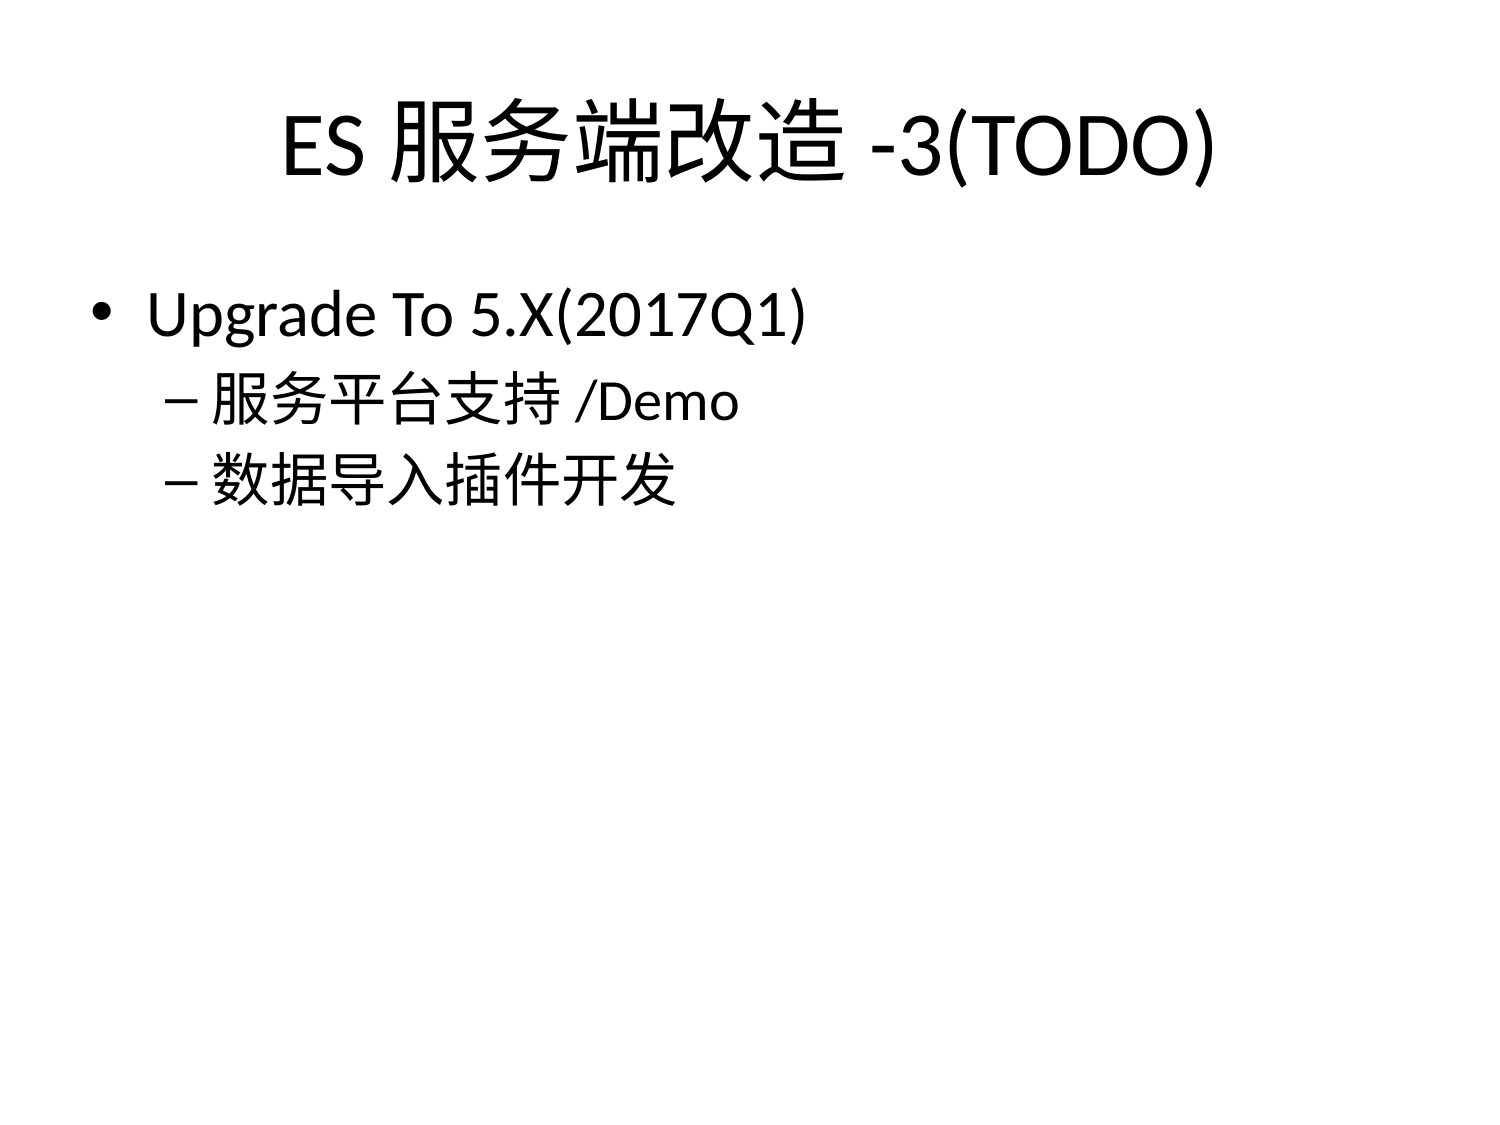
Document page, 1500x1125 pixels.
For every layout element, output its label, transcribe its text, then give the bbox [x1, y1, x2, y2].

title ES服务端改造-3(TODO) [75, 45, 1425, 233]
list Upgrade To 5.X(2017Q1) 服务平台支持/Demo 数据导入插件开发 [75, 262, 1425, 1005]
